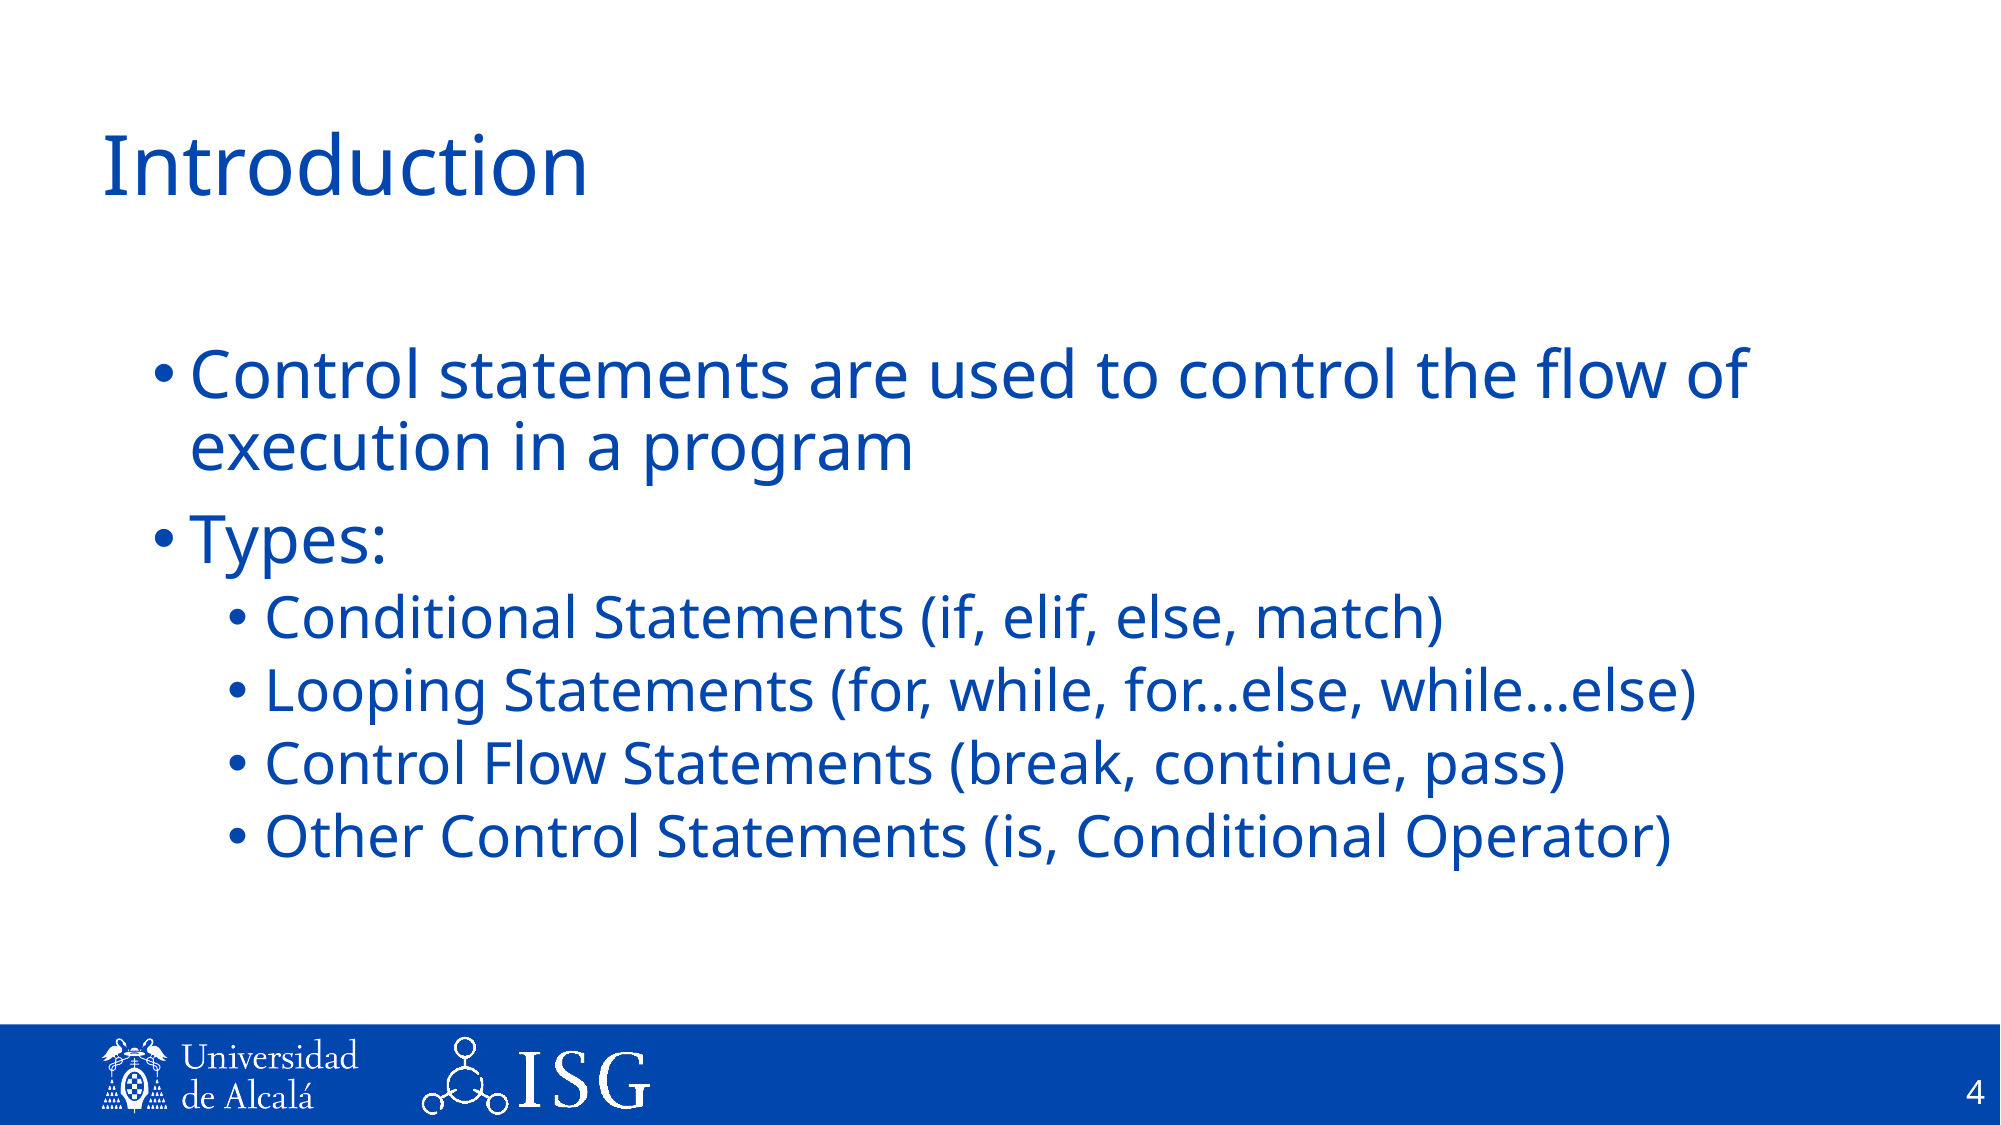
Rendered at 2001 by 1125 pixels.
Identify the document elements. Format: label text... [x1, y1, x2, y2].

list Control statements are used to control the flow of execution in a program Types: Conditional Statements (if, elif, else, match) Looping Statements (for, while, for...else, while...else) Control Flow Statements (break, continue, pass) Other Control Statements (is, Conditional Operator) [137, 237, 1863, 1003]
picture [87, 1026, 373, 1125]
title Introduction [87, 59, 1863, 278]
picture [420, 1035, 651, 1116]
